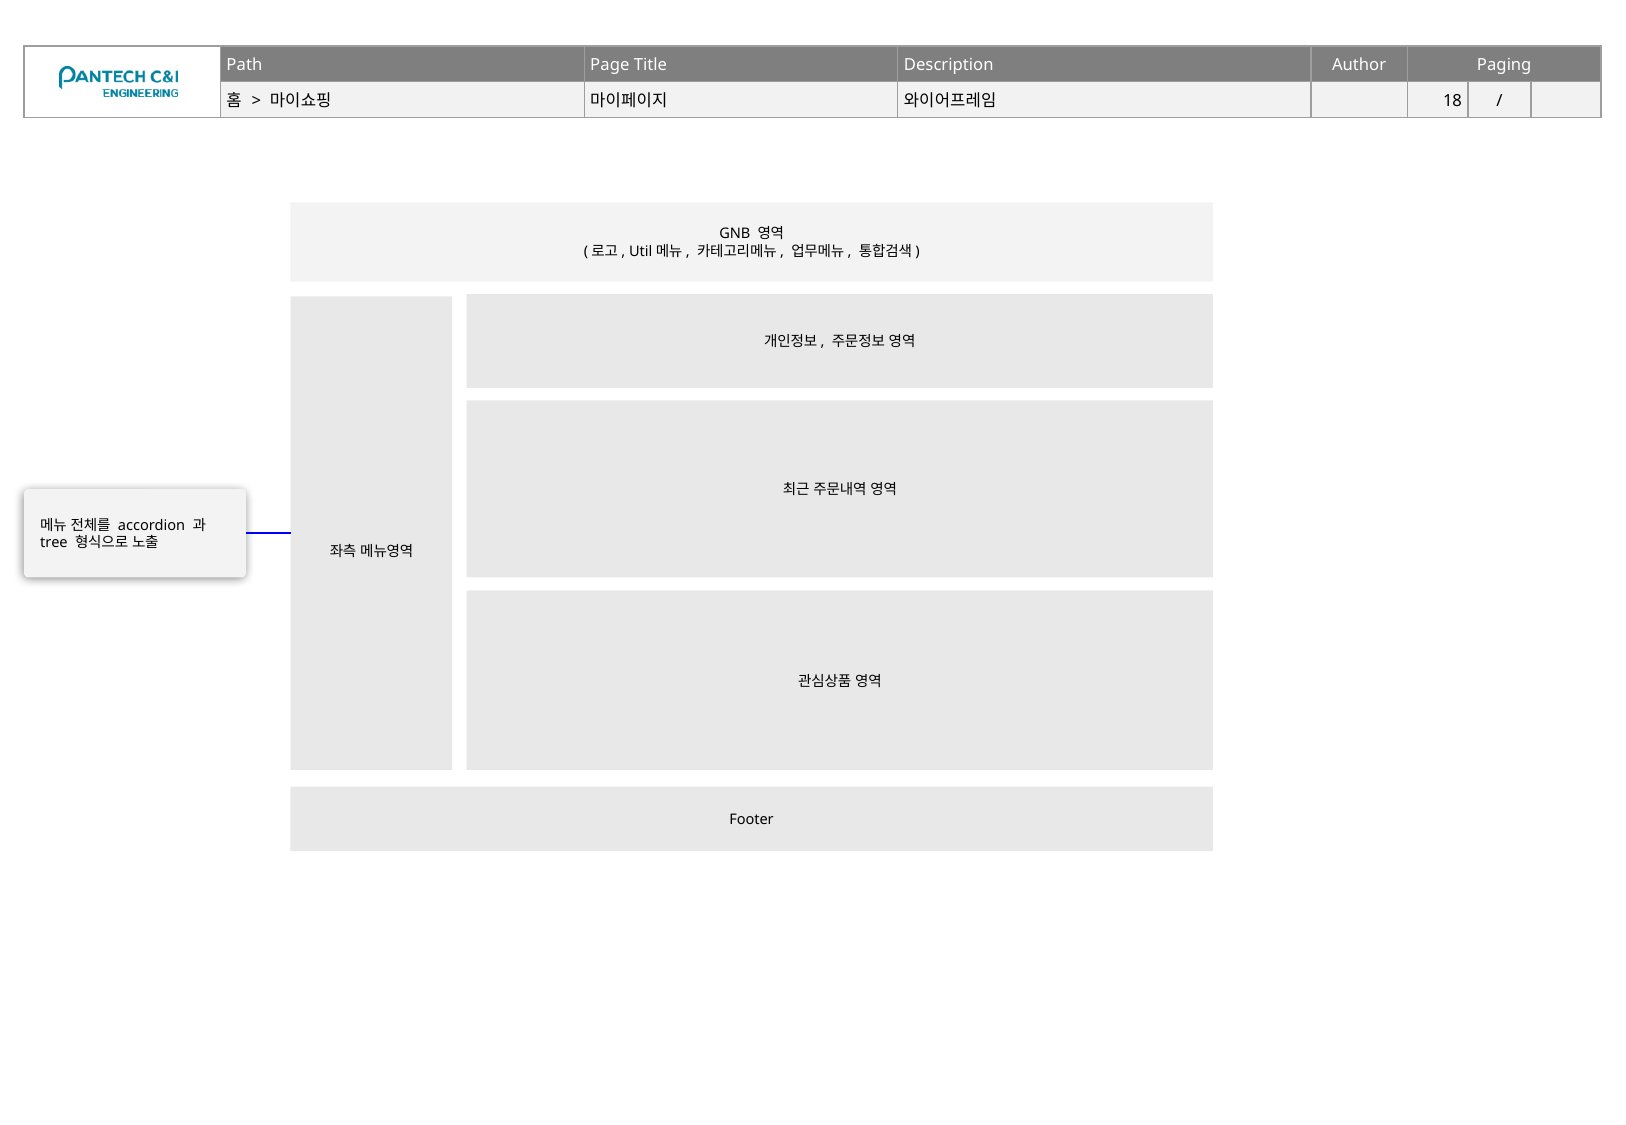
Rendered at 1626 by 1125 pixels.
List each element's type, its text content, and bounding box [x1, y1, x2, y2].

table_header [25, 47, 220, 117]
table_header Path [221, 47, 584, 81]
text_box 개인정보, 주문정보 영역 [466, 294, 1213, 388]
text_box Footer [290, 786, 1213, 852]
table_cell 마이페이지 [585, 82, 897, 117]
text_box GNB 영역 (로고, Util메뉴, 카테고리메뉴, 업무메뉴, 통합검색) [290, 202, 1213, 282]
text_box 최근 주문내역 영역 [466, 400, 1213, 578]
table_header Paging [1408, 47, 1600, 81]
text_box 메뉴 전체를 accordion 과 tree 형식으로 노출 [23, 488, 247, 578]
table_header Author [1312, 47, 1407, 81]
table_header Page Title [585, 47, 897, 81]
text_box 좌측 메뉴영역 [290, 296, 453, 770]
picture [58, 66, 178, 97]
table_header Description [898, 47, 1310, 81]
table_cell [1312, 82, 1407, 117]
table_cell 홈 > 마이쇼핑 [221, 82, 584, 117]
text_box 관심상품 영역 [466, 590, 1213, 770]
table_cell / [1469, 82, 1530, 117]
table_cell 와이어프레임 [898, 82, 1310, 117]
table_cell 18 [1408, 82, 1467, 117]
table_cell [1532, 82, 1600, 117]
